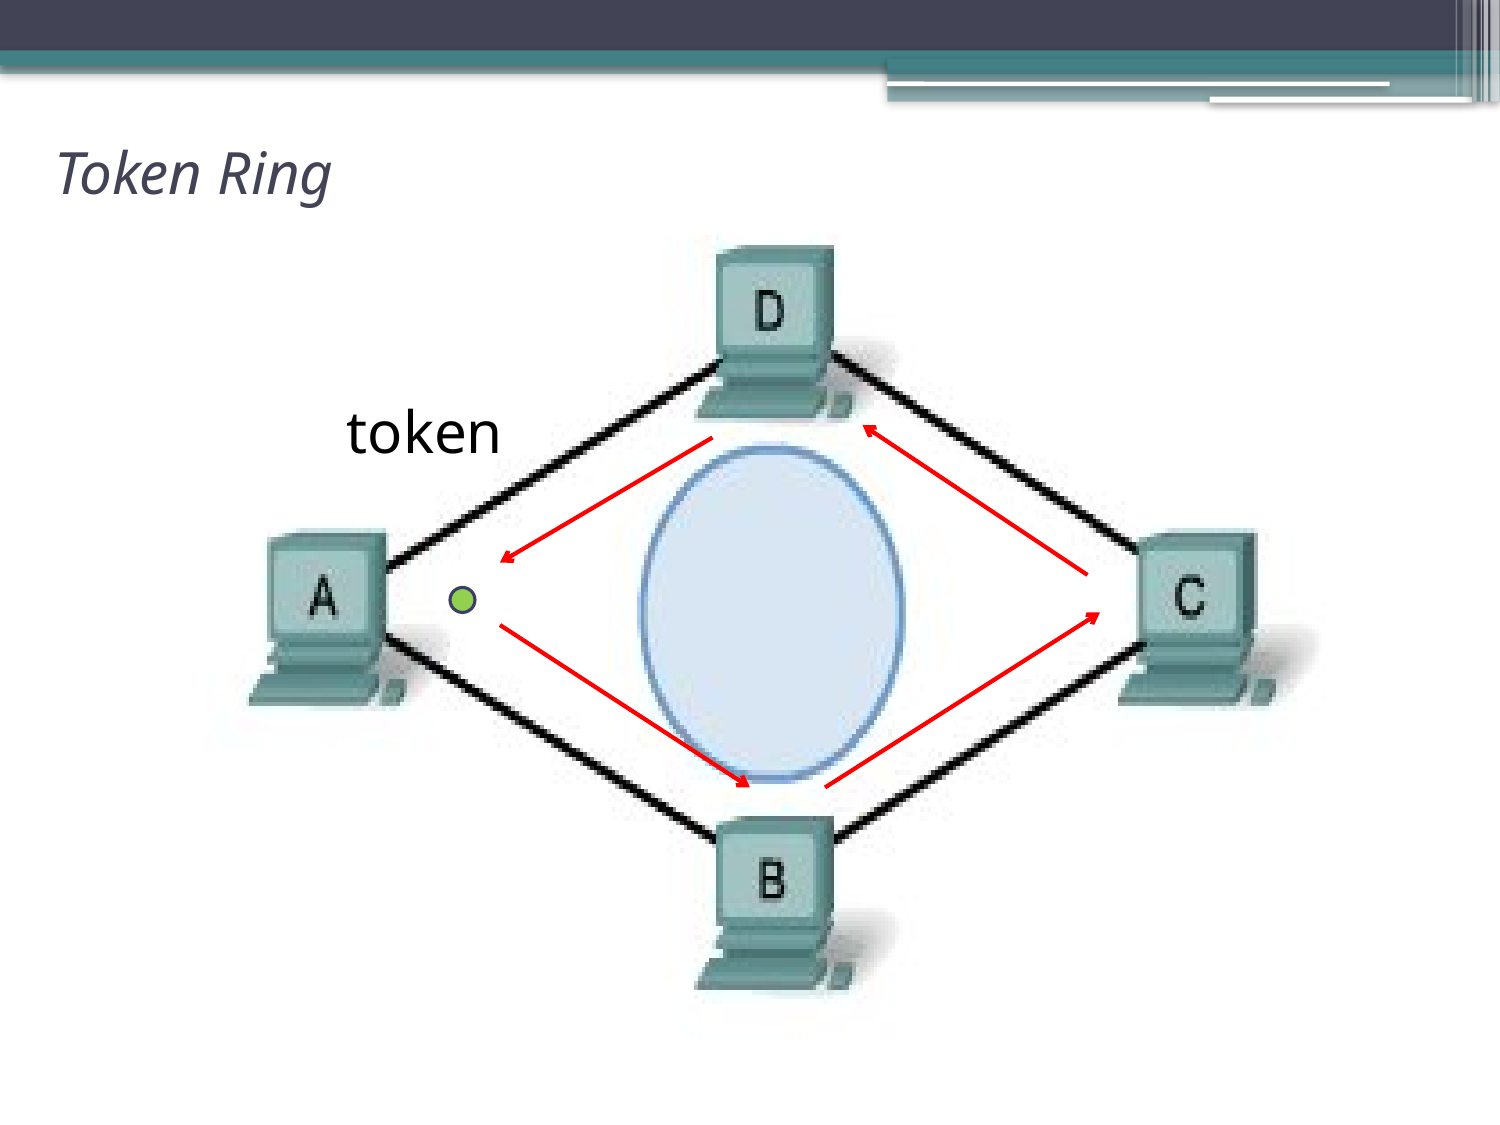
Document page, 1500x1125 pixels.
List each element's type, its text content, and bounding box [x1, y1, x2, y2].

title Token Ring [39, 114, 1403, 228]
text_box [499, 437, 713, 563]
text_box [862, 424, 1088, 576]
picture [120, 149, 1413, 1076]
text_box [824, 612, 1101, 788]
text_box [499, 624, 751, 788]
